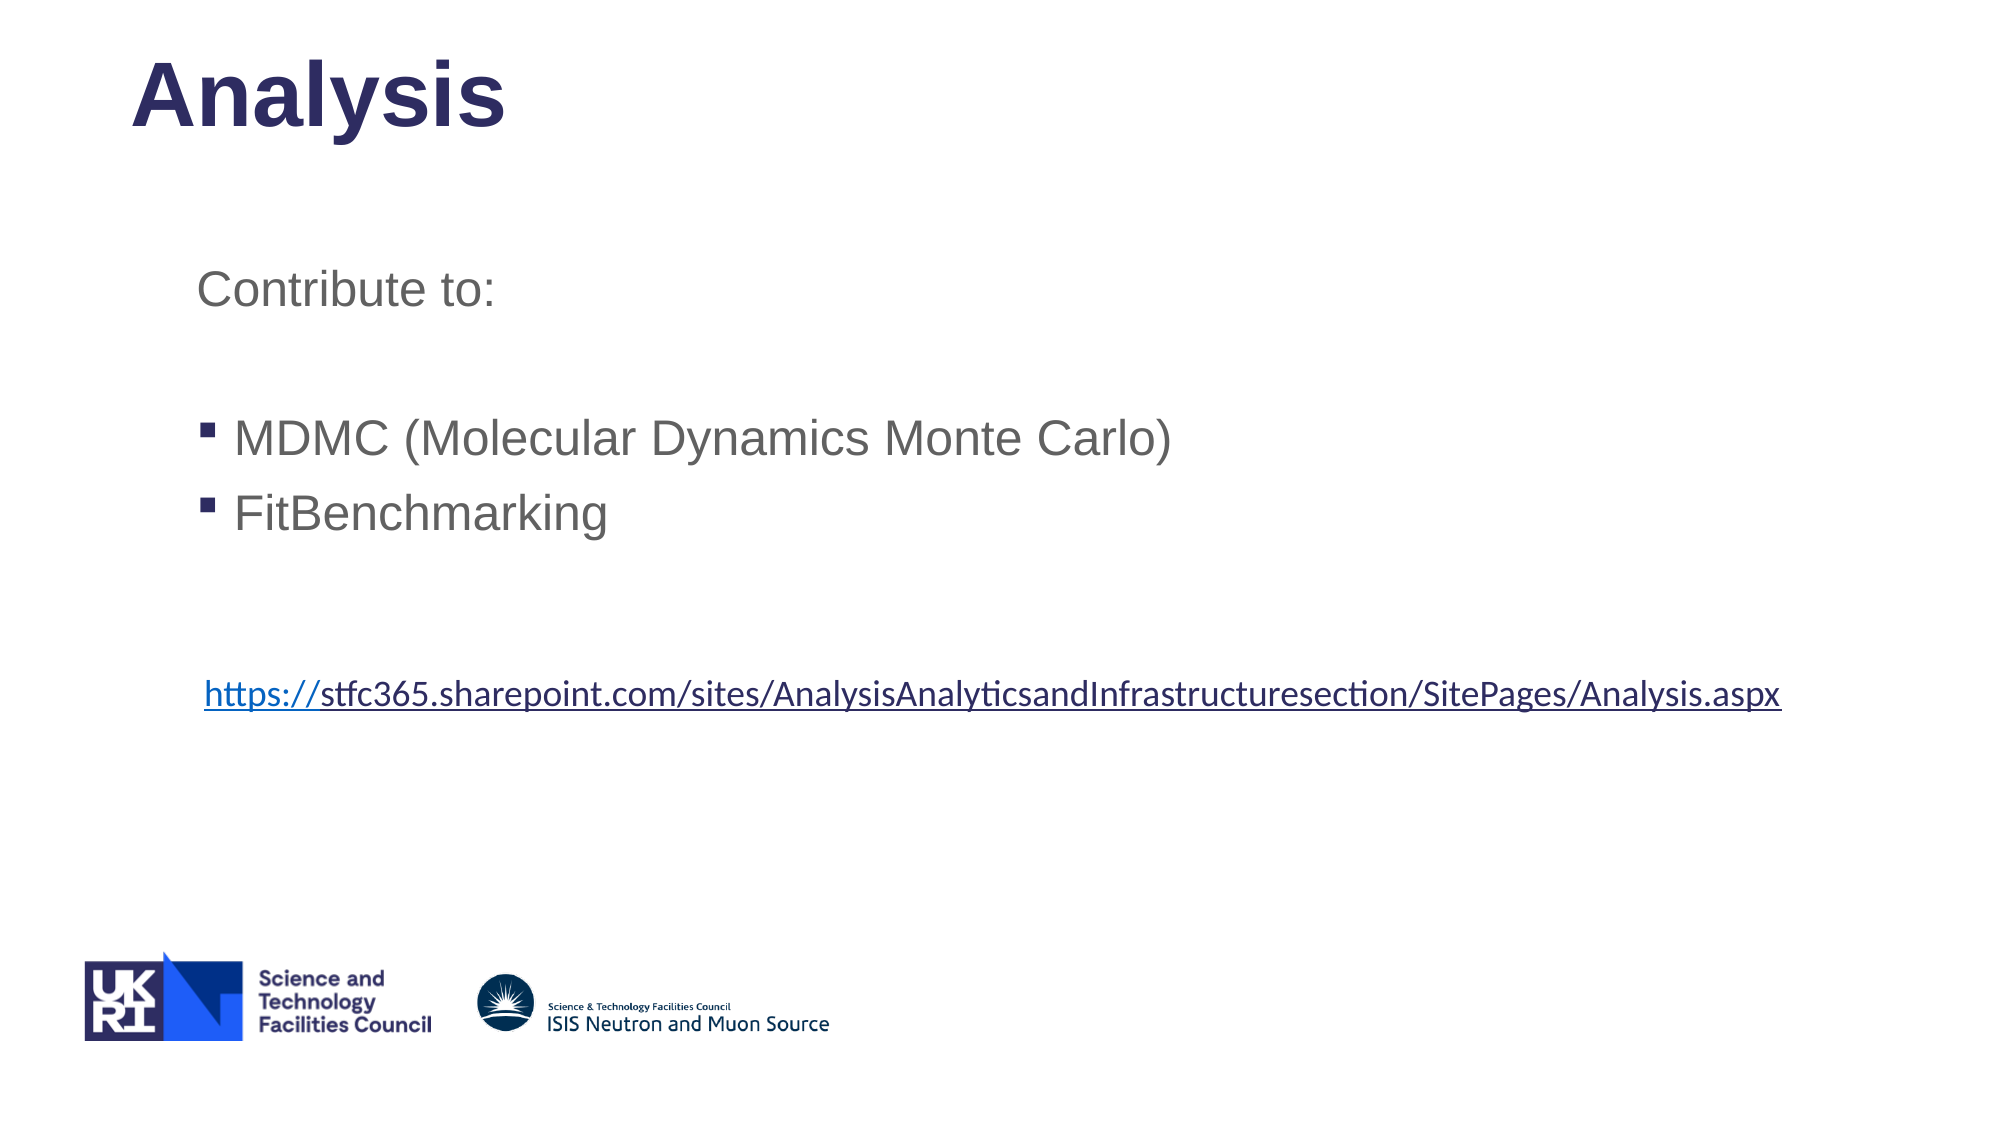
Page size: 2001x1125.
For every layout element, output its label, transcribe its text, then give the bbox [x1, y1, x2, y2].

title Analysis [0, 3, 2000, 191]
picture [84, 879, 911, 1125]
list Contribute to: MDMC (Molecular Dynamics Monte Carlo) FitBenchmarking [181, 255, 1825, 879]
text_box https://stfc365.sharepoint.com/sites/AnalysisAnalyticsandInfrastructuresection/SitePages/Analysis.aspx [189, 661, 1902, 721]
